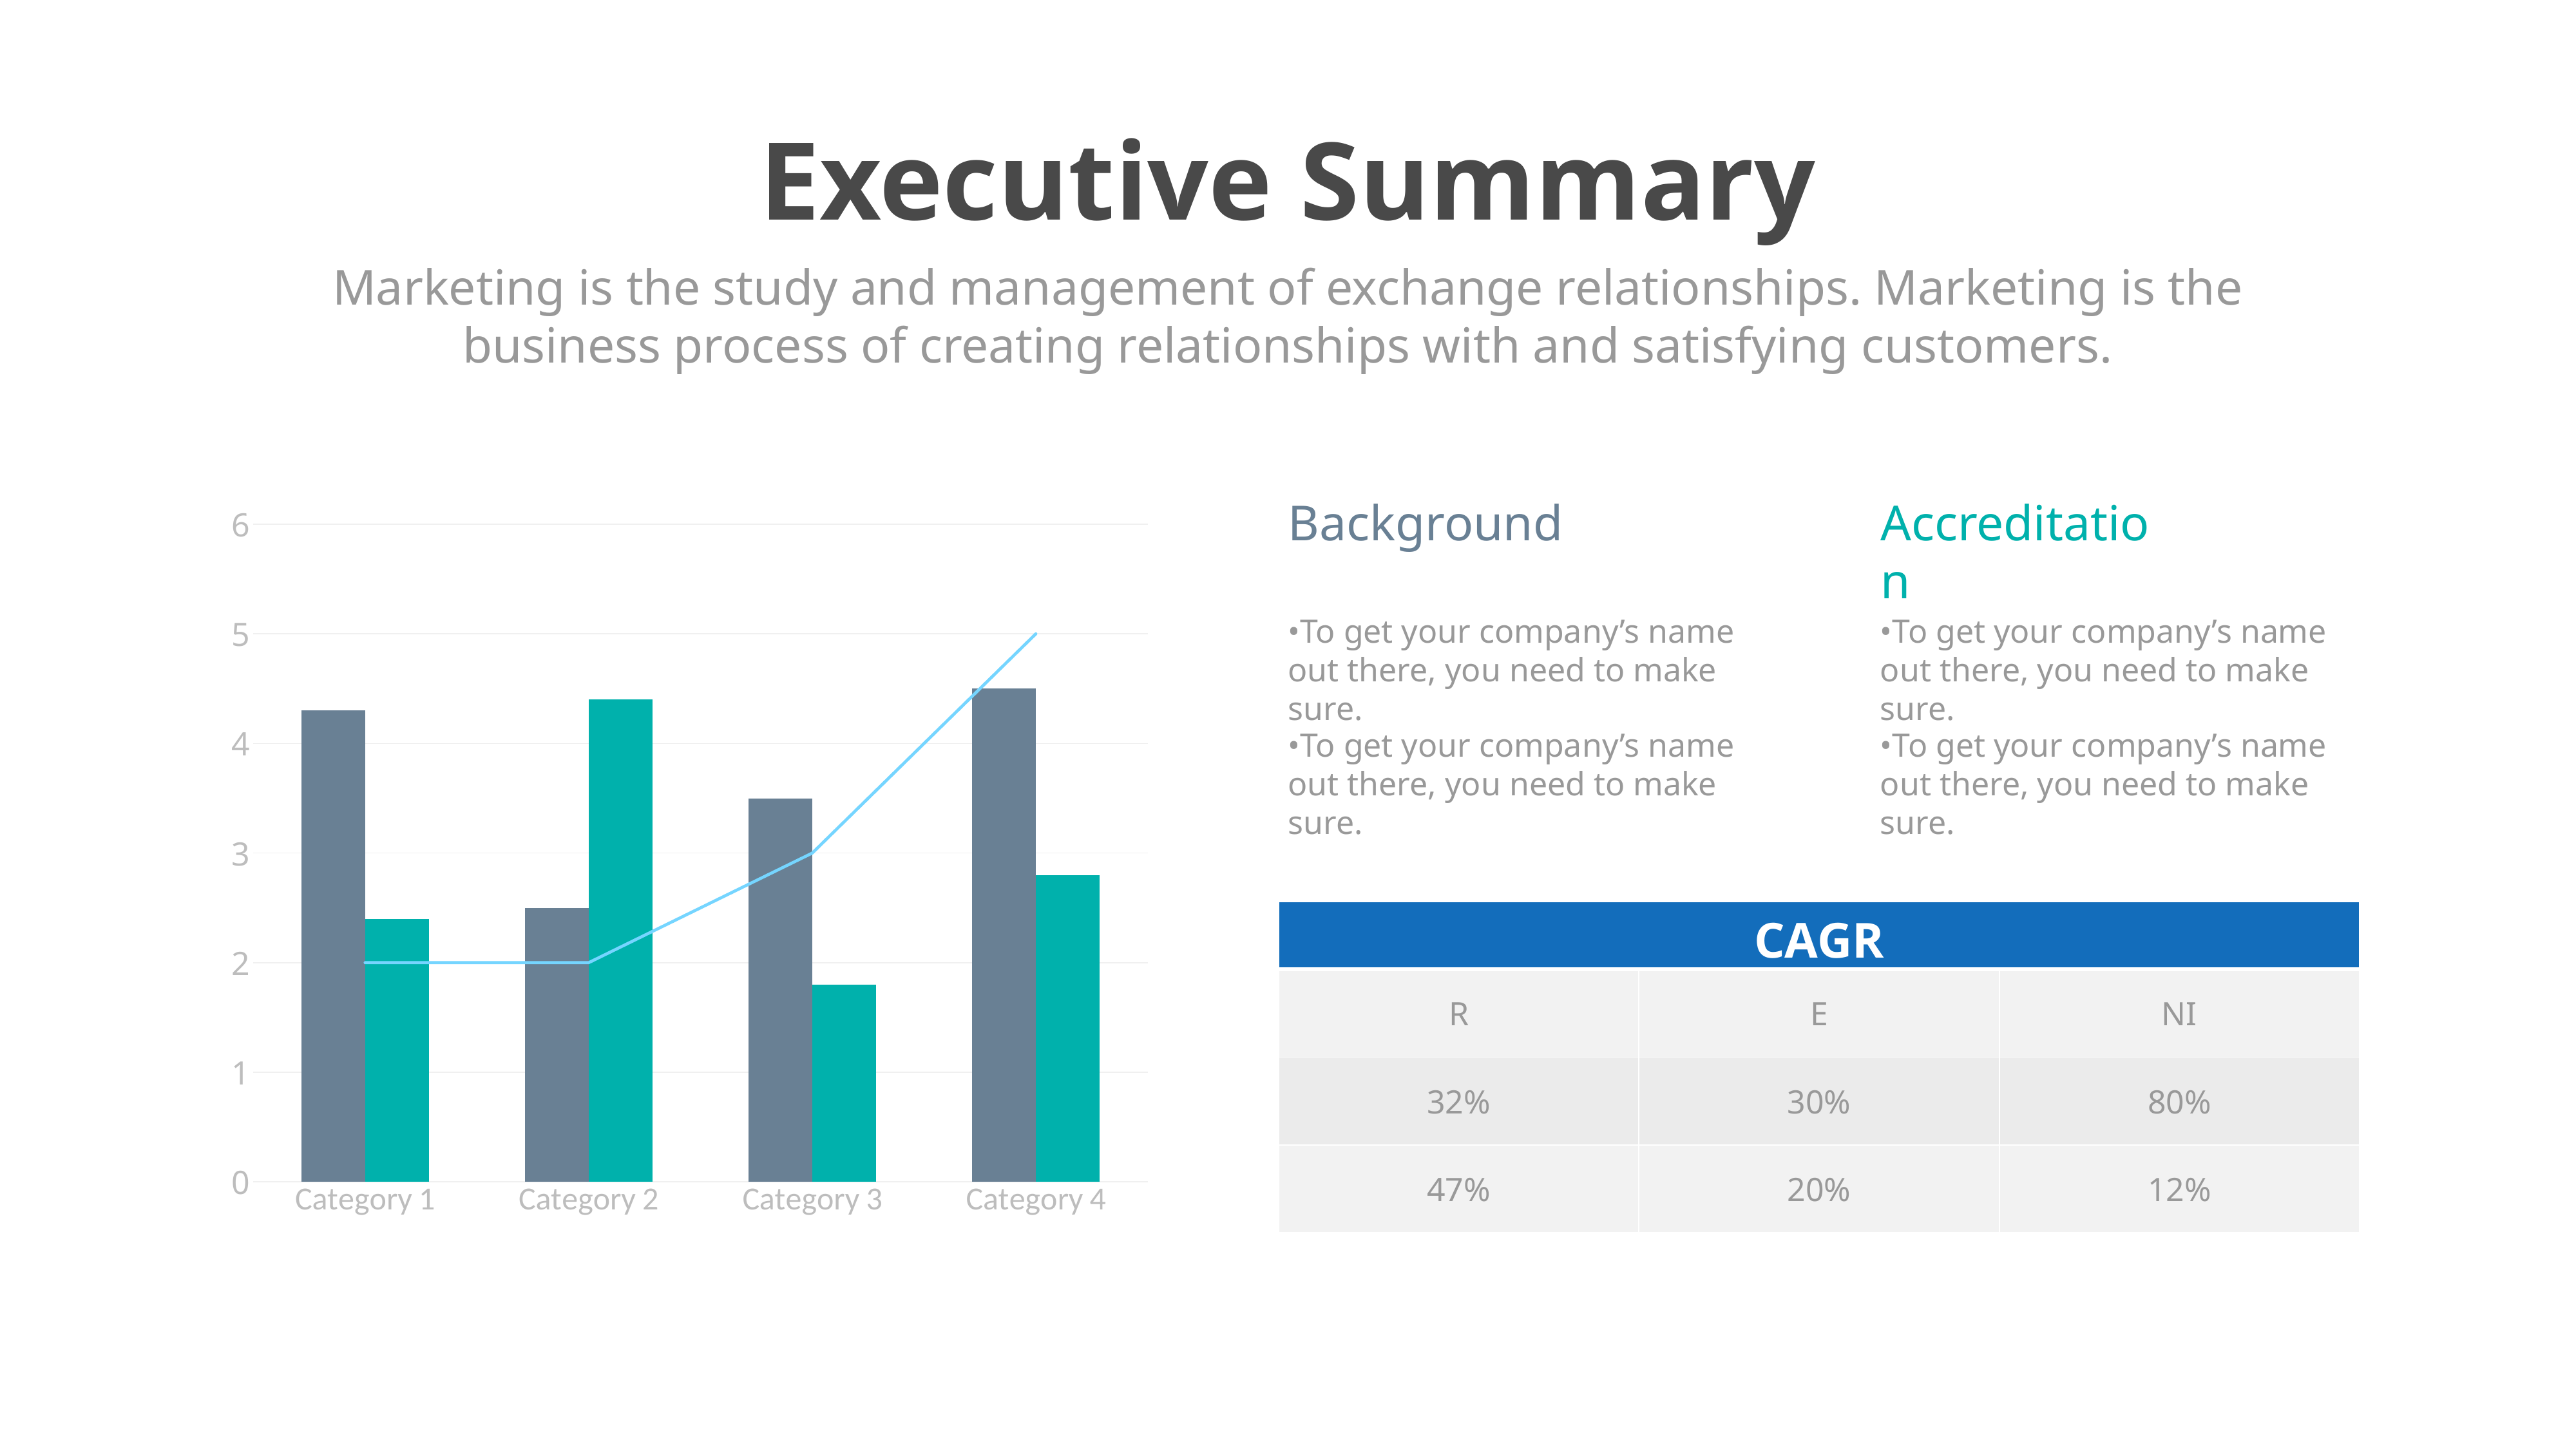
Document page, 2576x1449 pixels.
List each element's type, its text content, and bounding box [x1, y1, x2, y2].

text_box Accreditation [1871, 488, 2186, 613]
text_box •To get your company’s name out there, you need to make sure. [1278, 606, 1759, 720]
table_cell R [1279, 971, 1638, 1057]
table_cell 32% [1279, 1057, 1638, 1144]
text_box •To get your company’s name out there, you need to make sure. [1871, 720, 2351, 846]
table_cell 12% [2000, 1146, 2359, 1232]
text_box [281, 108, 2295, 379]
text_box •To get your company’s name out there, you need to make sure. [1278, 720, 1759, 846]
table_cell 20% [1639, 1146, 1999, 1232]
chart [212, 488, 1167, 1233]
table_cell NI [2000, 971, 2359, 1057]
table_header CAGR [1279, 902, 2359, 967]
table_cell E [1639, 971, 1999, 1057]
table_cell 80% [2000, 1057, 2359, 1144]
table_cell 30% [1639, 1057, 1999, 1144]
table_cell 47% [1279, 1146, 1638, 1232]
text_box Background [1278, 488, 1594, 555]
text_box •To get your company’s name out there, you need to make sure. [1871, 606, 2351, 720]
